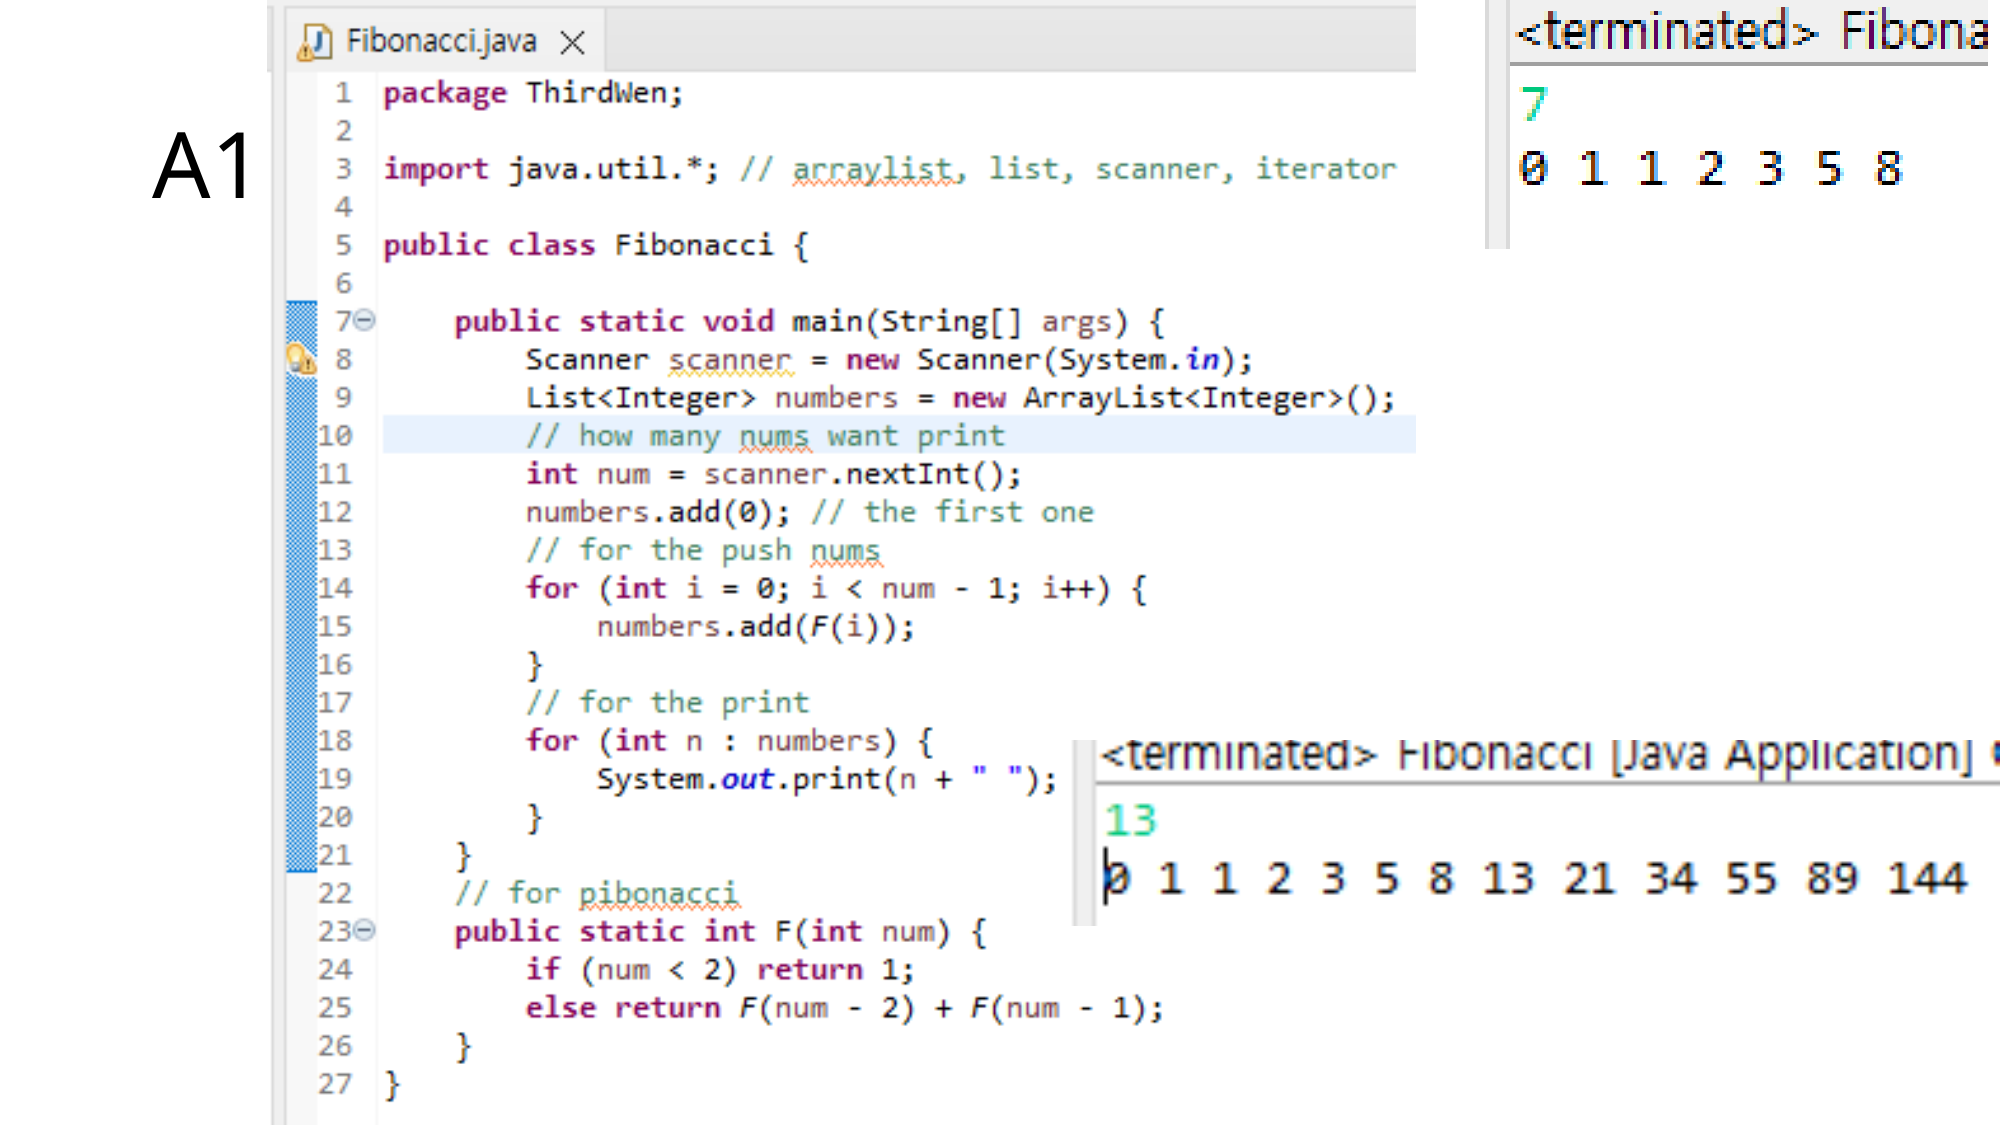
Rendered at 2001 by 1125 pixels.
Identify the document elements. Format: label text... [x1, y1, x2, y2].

title A1 [137, 59, 267, 278]
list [267, 0, 1416, 1125]
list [1473, 0, 1988, 249]
picture [1055, 740, 2000, 926]
title A1 [1416, 59, 1863, 278]
